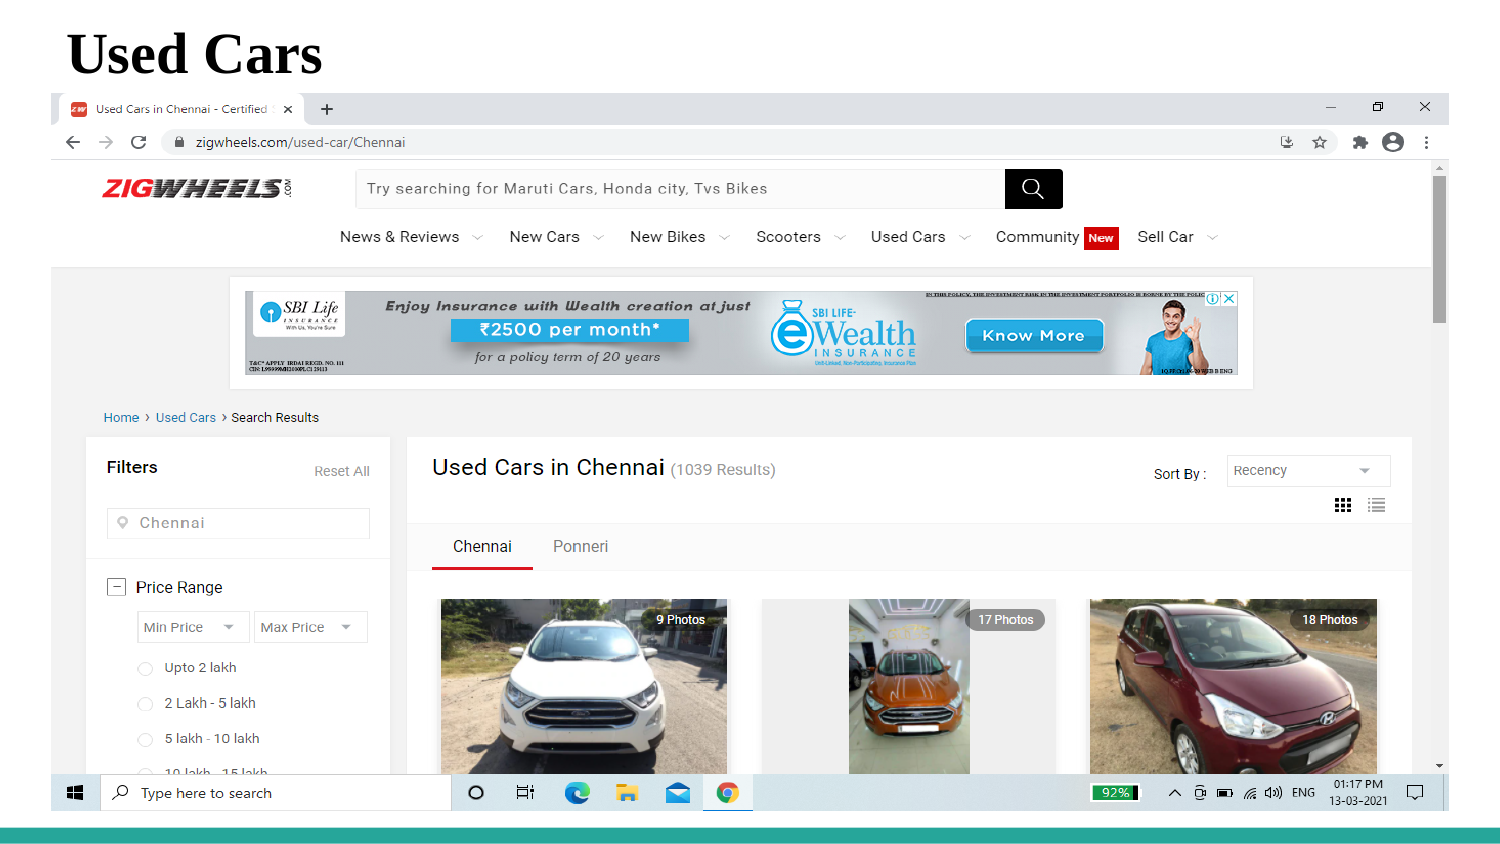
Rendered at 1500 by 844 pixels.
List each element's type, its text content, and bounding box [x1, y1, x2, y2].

title Used Cars [51, 0, 1449, 93]
picture [50, 93, 1450, 811]
